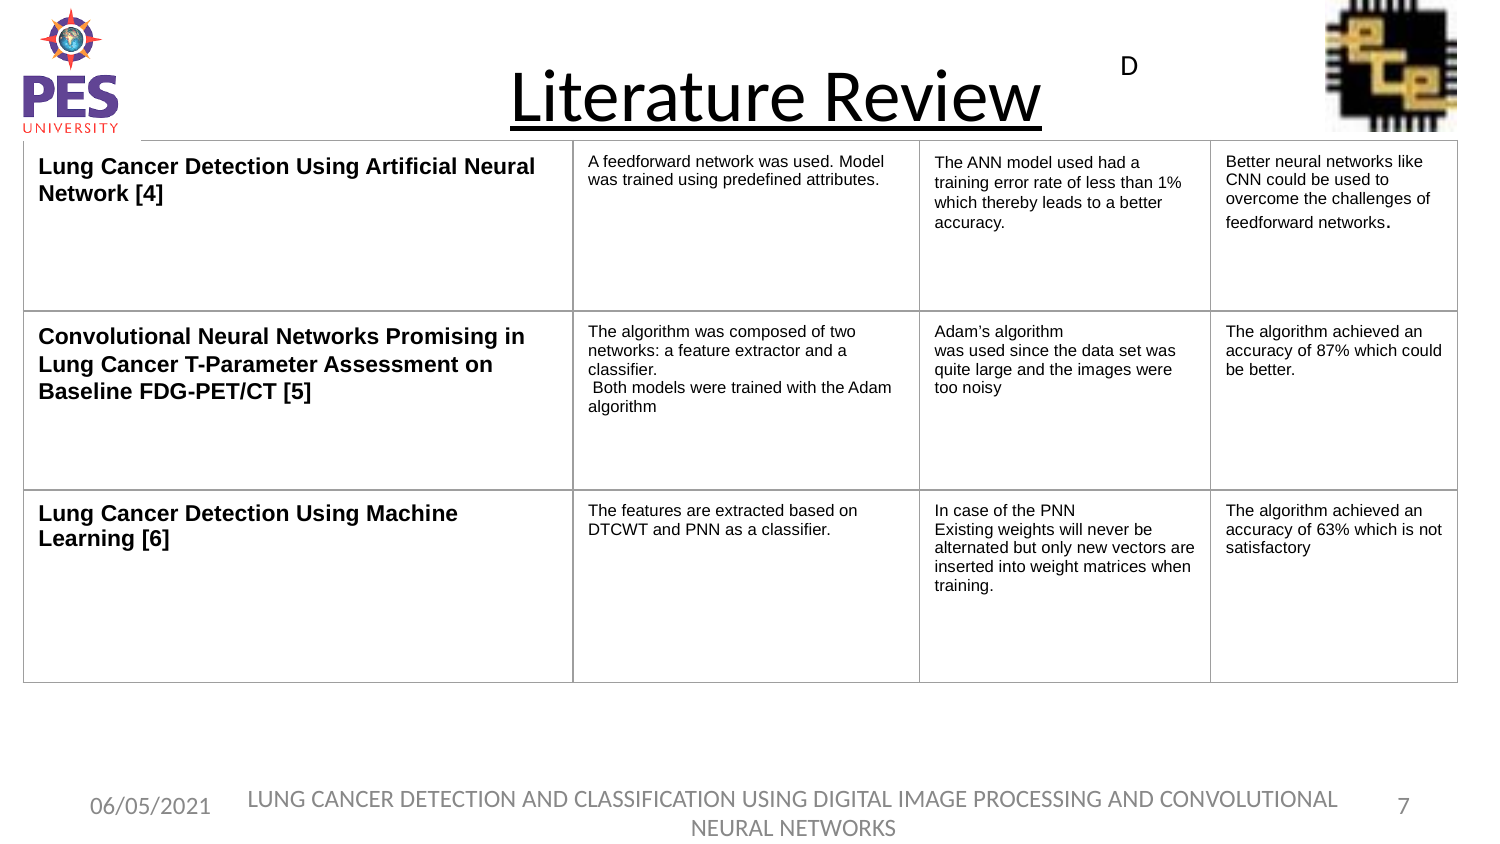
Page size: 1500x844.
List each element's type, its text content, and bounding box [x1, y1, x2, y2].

text_box Literature Review [495, 30, 1149, 110]
text_box D [1105, 30, 1294, 96]
table_cell The algorithm was composed of two networks: a feature extractor and a classifier. Both models were trained with the Adam algorithm [574, 312, 919, 489]
table_cell In case of the PNN Existing weights will never be alternated but only new vectors are inserted into weight matrices when training. [920, 491, 1210, 682]
slide_number ‹#› [1074, 782, 1425, 827]
table_cell Lung Cancer Detection Using Machine Learning [6] [24, 491, 572, 682]
table_cell Convolutional Neural Networks Promising in Lung Cancer T-Parameter Assessment on Baseline FDG-PET/CT [5] [24, 312, 572, 489]
picture [1324, 0, 1457, 132]
table_header Better neural networks like CNN could be used to overcome the challenges of feedforward networks. [1211, 141, 1457, 310]
table_header The ANN model used had a training error rate of less than 1% which thereby leads to a better accuracy. [920, 141, 1210, 310]
table_cell The algorithm achieved an accuracy of 63% which is not satisfactory [1211, 491, 1457, 682]
table_header A feedforward network was used. Model was trained using predefined attributes. [574, 141, 919, 310]
table_cell The features are extracted based on DTCWT and PNN as a classifier. [574, 491, 919, 682]
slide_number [75, 782, 425, 827]
picture [0, 0, 141, 141]
table_header Lung Cancer Detection Using Artificial Neural Network [4] [24, 141, 572, 310]
table_cell Adam’s algorithm was used since the data set was quite large and the images were too noisy [920, 312, 1210, 489]
footer LUNG CANCER DETECTION AND CLASSIFICATION USING DIGITAL IMAGE PROCESSING AND CONVOLUTIONAL NEURAL NETWORKS [200, 821, 1388, 833]
table_cell The algorithm achieved an accuracy of 87% which could be better. [1211, 312, 1457, 489]
